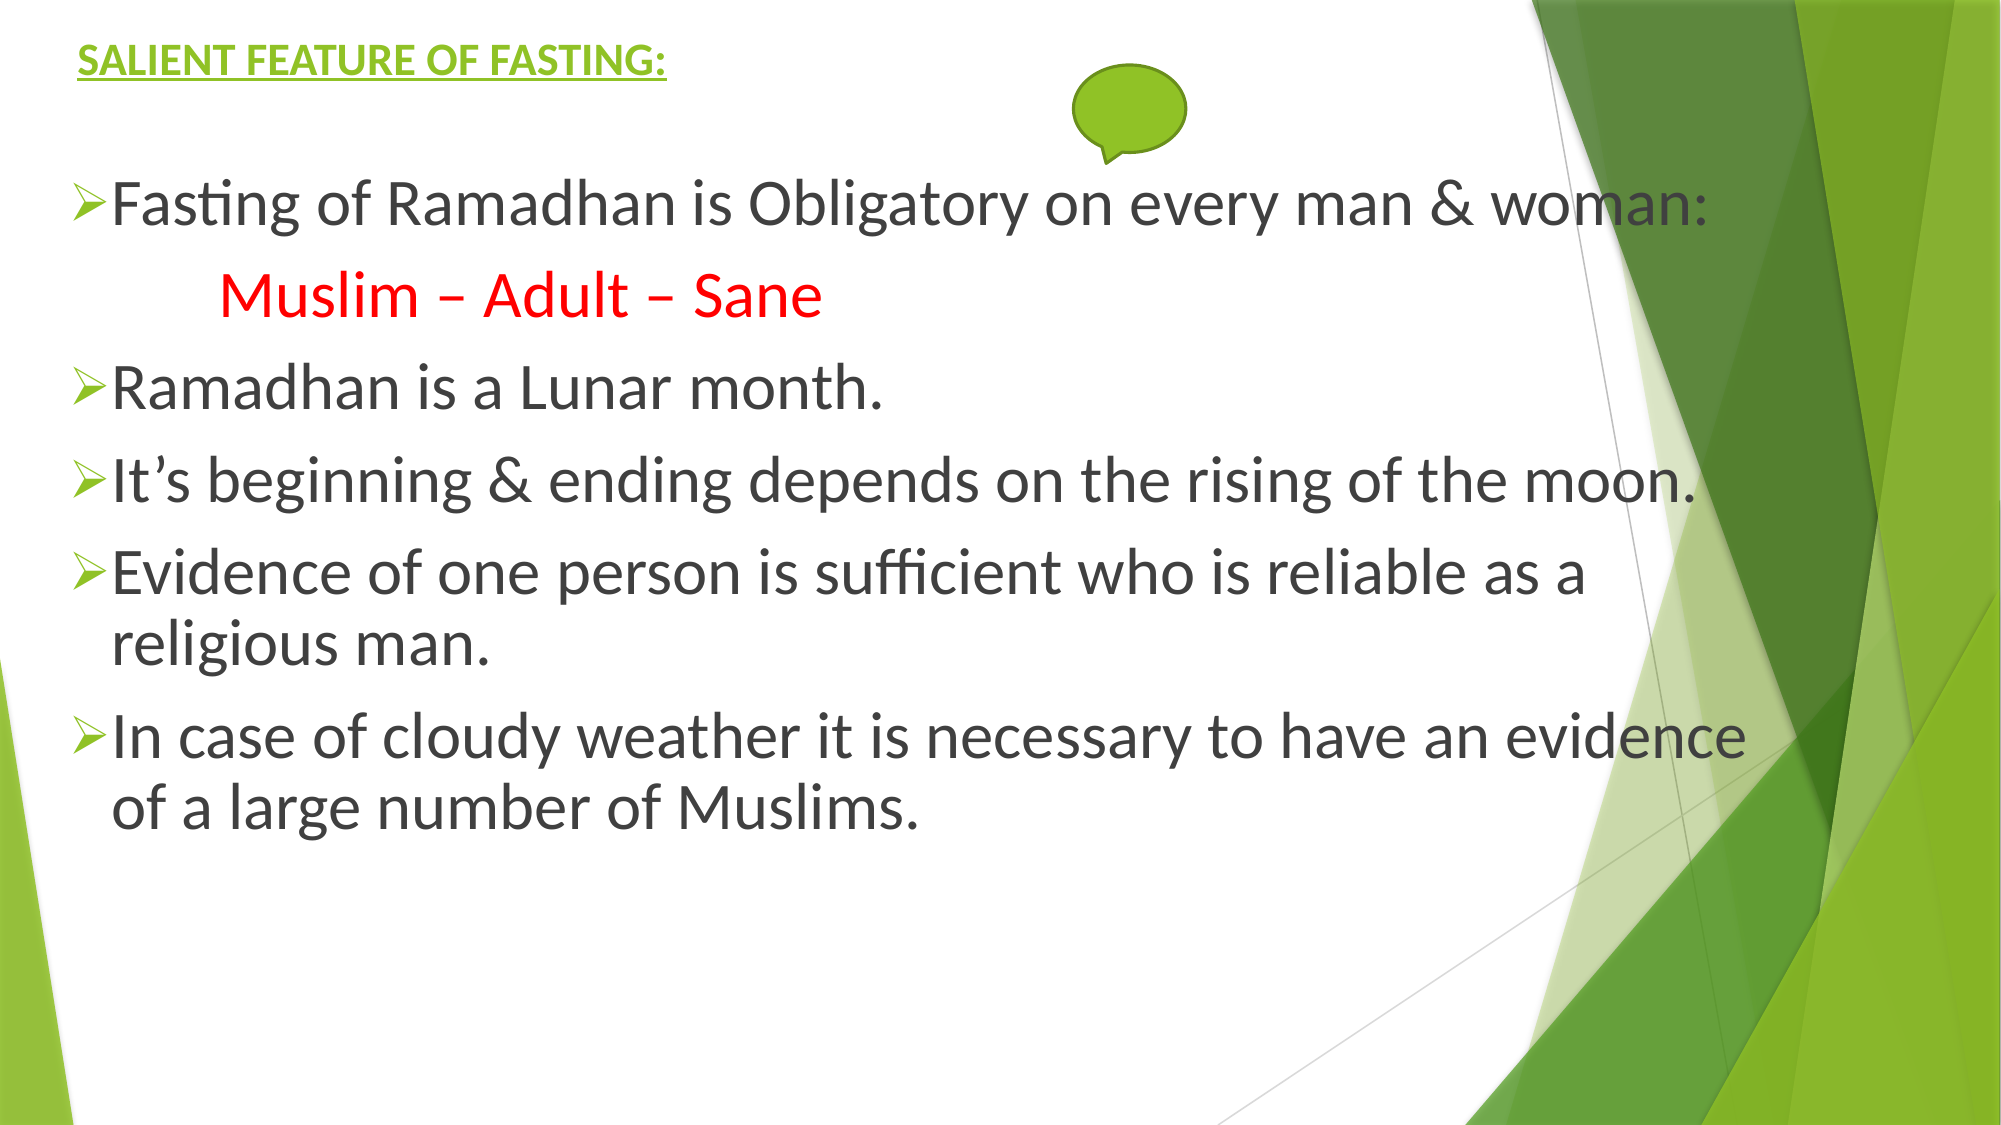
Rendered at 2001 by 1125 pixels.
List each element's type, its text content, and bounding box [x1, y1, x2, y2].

list Fasting of Ramadhan is Obligatory on every man & woman: Muslim – Adult – Sane Ramadhan is a Lunar month. It’s beginning & ending depends on the rising of the moon. Evidence of one person is sufficient who is reliable as a religious man. In case of cloudy weather it is necessary to have an evidence of a large number of Muslims. [53, 163, 1798, 1087]
title SALIENT FEATURE OF FASTING: [62, 32, 948, 142]
text_box [1071, 63, 1188, 165]
